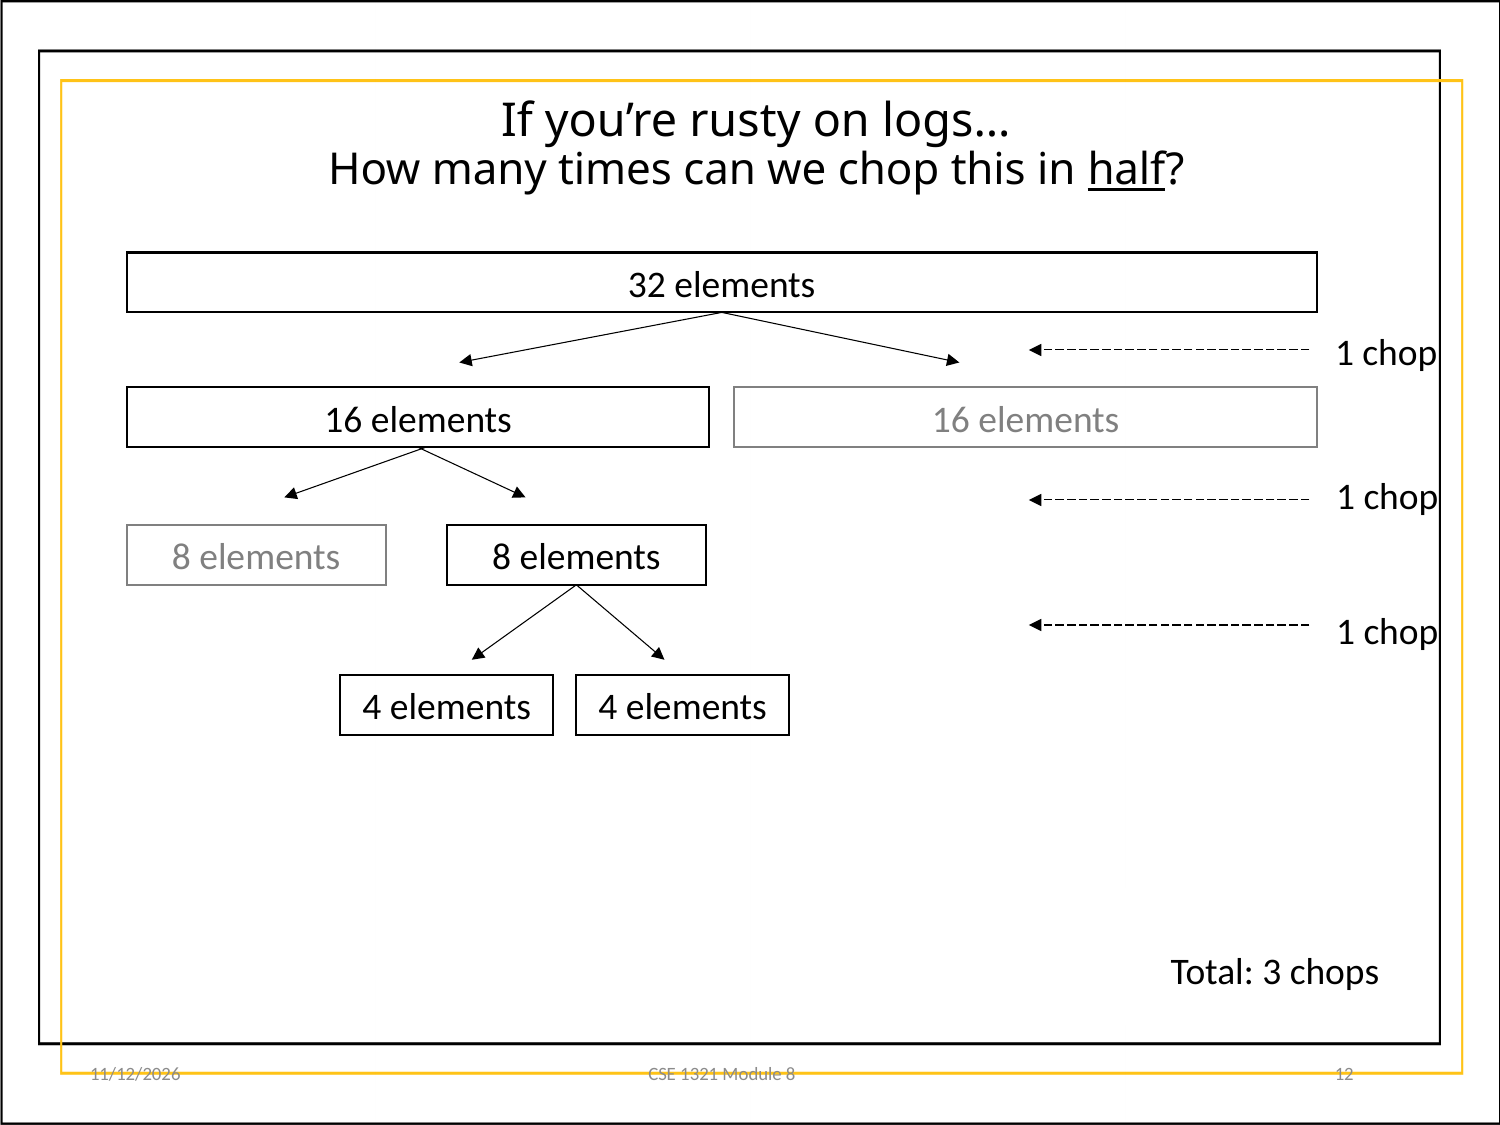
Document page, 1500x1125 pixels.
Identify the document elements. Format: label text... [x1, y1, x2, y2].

footer CSE 1321 Module 8 [468, 1042, 976, 1103]
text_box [576, 584, 665, 660]
text_box [1062, 887, 1425, 1025]
text_box Total: 3 chops [1155, 940, 1437, 1000]
picture [0, 0, 1500, 1125]
text_box 4 elements [339, 674, 554, 736]
text_box 8 elements [446, 524, 707, 586]
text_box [284, 447, 418, 498]
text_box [459, 312, 721, 363]
text_box 16 elements [126, 386, 710, 448]
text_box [721, 312, 960, 363]
text_box 32 elements [126, 251, 1318, 313]
text_box 16 elements [733, 386, 1318, 448]
title If you’re rusty on logs… How many times can we chop this in half? [137, 87, 1375, 203]
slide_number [75, 1042, 413, 1103]
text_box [418, 447, 526, 498]
text_box 8 elements [126, 524, 387, 586]
slide_number 12 [1031, 1042, 1369, 1103]
text_box 1 chop [1321, 464, 1454, 525]
text_box 1 chop [1320, 320, 1453, 381]
text_box 1 chop [1321, 599, 1454, 660]
text_box 4 elements [575, 674, 790, 736]
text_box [471, 584, 576, 660]
